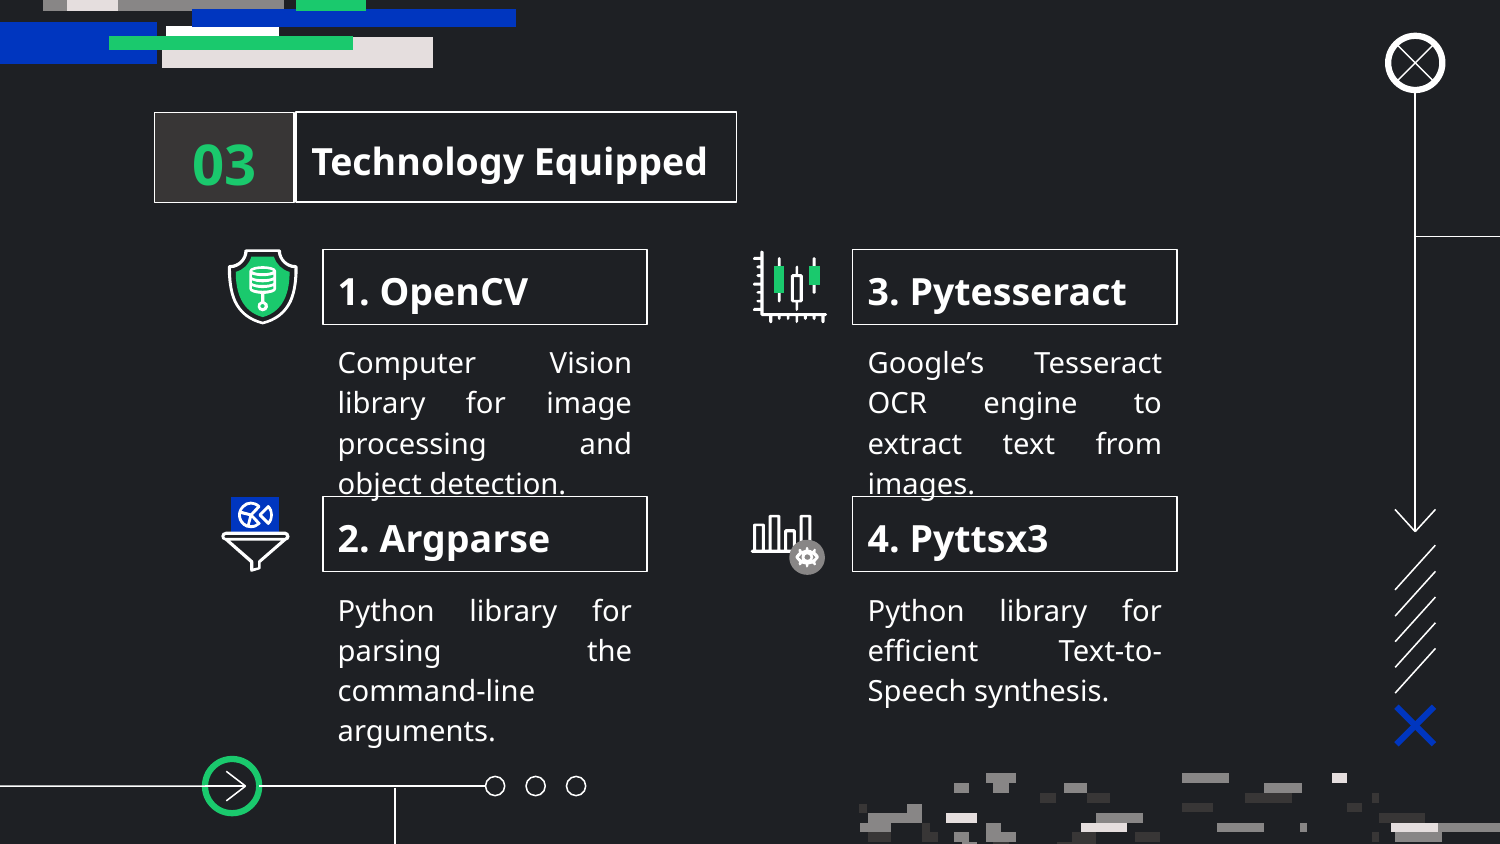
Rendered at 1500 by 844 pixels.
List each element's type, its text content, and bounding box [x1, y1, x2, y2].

subtitle Python library for parsing the command-line arguments. [322, 572, 648, 732]
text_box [749, 514, 826, 575]
text_box 03 [154, 112, 295, 203]
subtitle Computer Vision library for image processing and object detection. [322, 325, 648, 468]
subtitle 1. OpenCV [322, 249, 648, 325]
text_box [227, 249, 298, 325]
subtitle 4. Pyttsx3 [852, 496, 1178, 572]
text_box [219, 496, 290, 572]
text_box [752, 250, 828, 324]
subtitle 3. Pytesseract [852, 249, 1178, 325]
subtitle Python library for efficient Text-to-Speech synthesis. [852, 572, 1178, 744]
subtitle 2. Argparse [322, 496, 648, 572]
subtitle Google’s Tesseract OCR engine to extract text from images. [852, 325, 1178, 479]
text_box Technology Equipped [296, 111, 737, 202]
